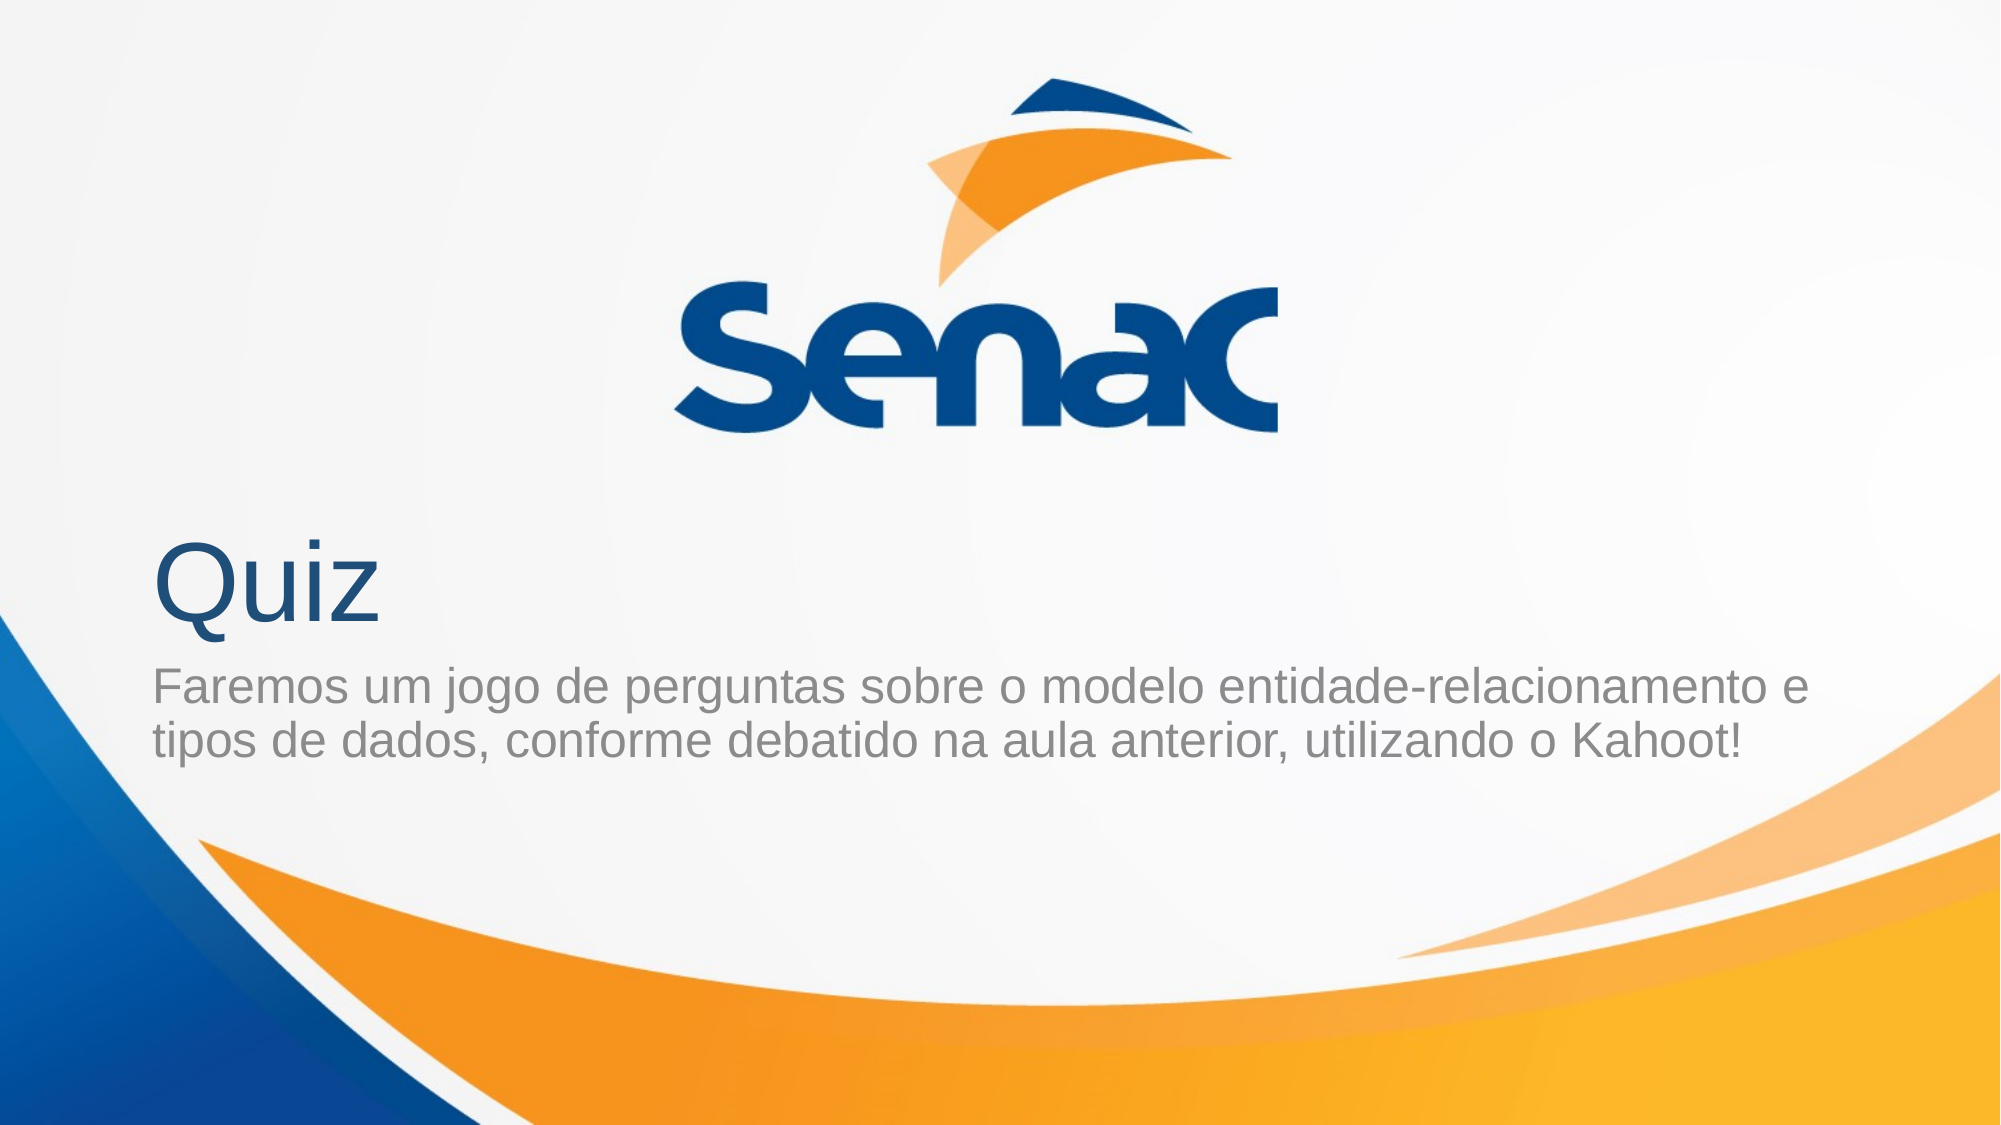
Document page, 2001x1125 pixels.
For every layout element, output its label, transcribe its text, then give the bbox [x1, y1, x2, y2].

list Faremos um jogo de perguntas sobre o modelo entidade-relacionamento e tipos de dados, conforme debatido na aula anterior, utilizando o Kahoot! [137, 653, 1863, 803]
picture [0, 0, 2001, 1125]
title Quiz [137, 84, 1863, 653]
